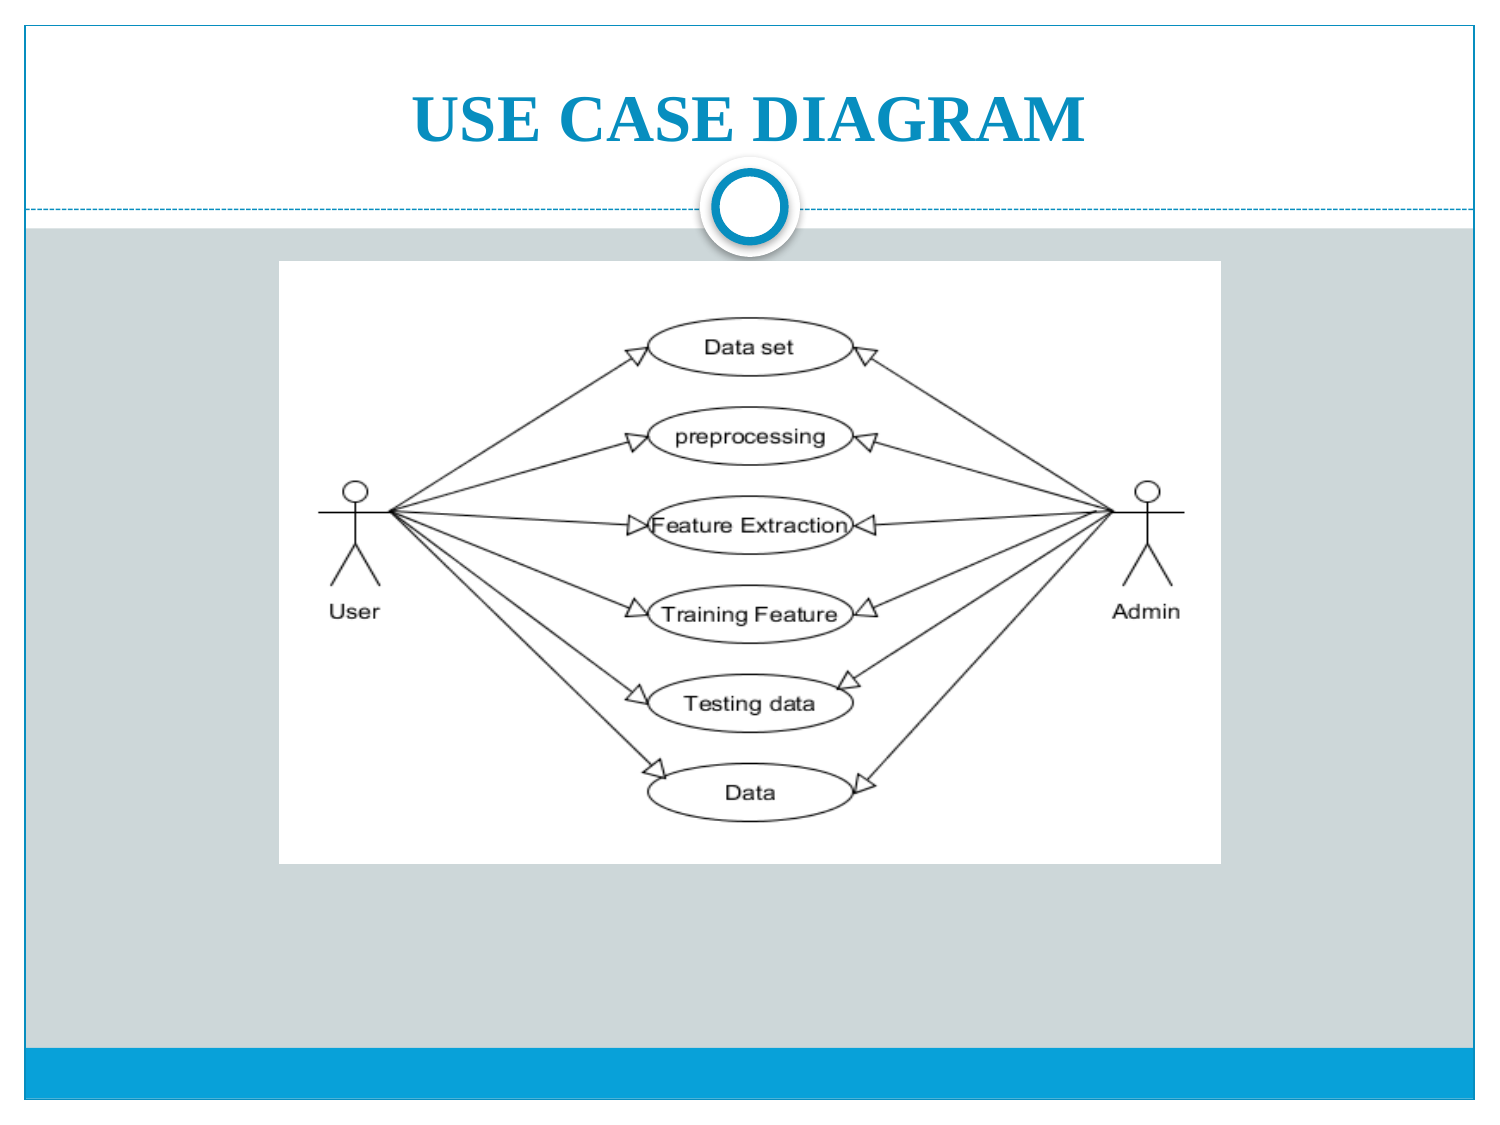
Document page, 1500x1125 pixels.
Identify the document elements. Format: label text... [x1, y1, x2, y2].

title USE CASE DIAGRAM [49, 37, 1450, 162]
picture [279, 261, 1221, 864]
